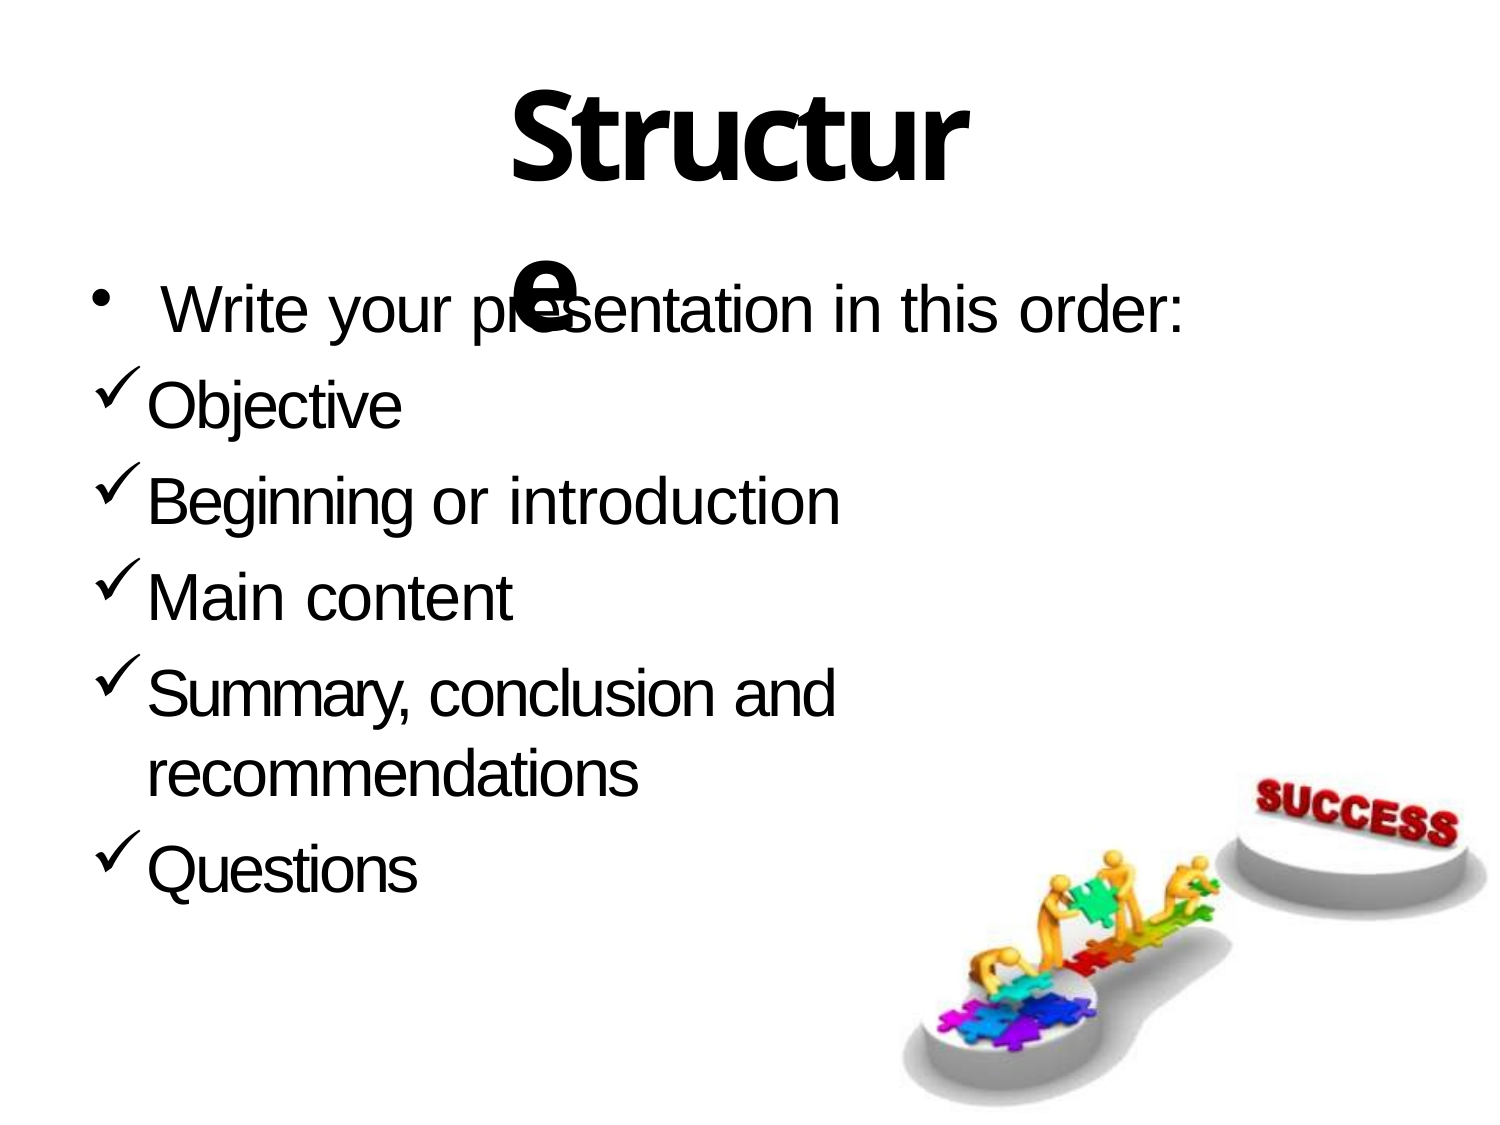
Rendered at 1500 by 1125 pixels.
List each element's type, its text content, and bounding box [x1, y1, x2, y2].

text_box Write your presentation in this order: Objective Beginning or introduction Main content Summary, conclusion and recommendations Questions [87, 247, 1348, 906]
title Structure [506, 53, 995, 247]
text_box [887, 725, 1500, 1125]
